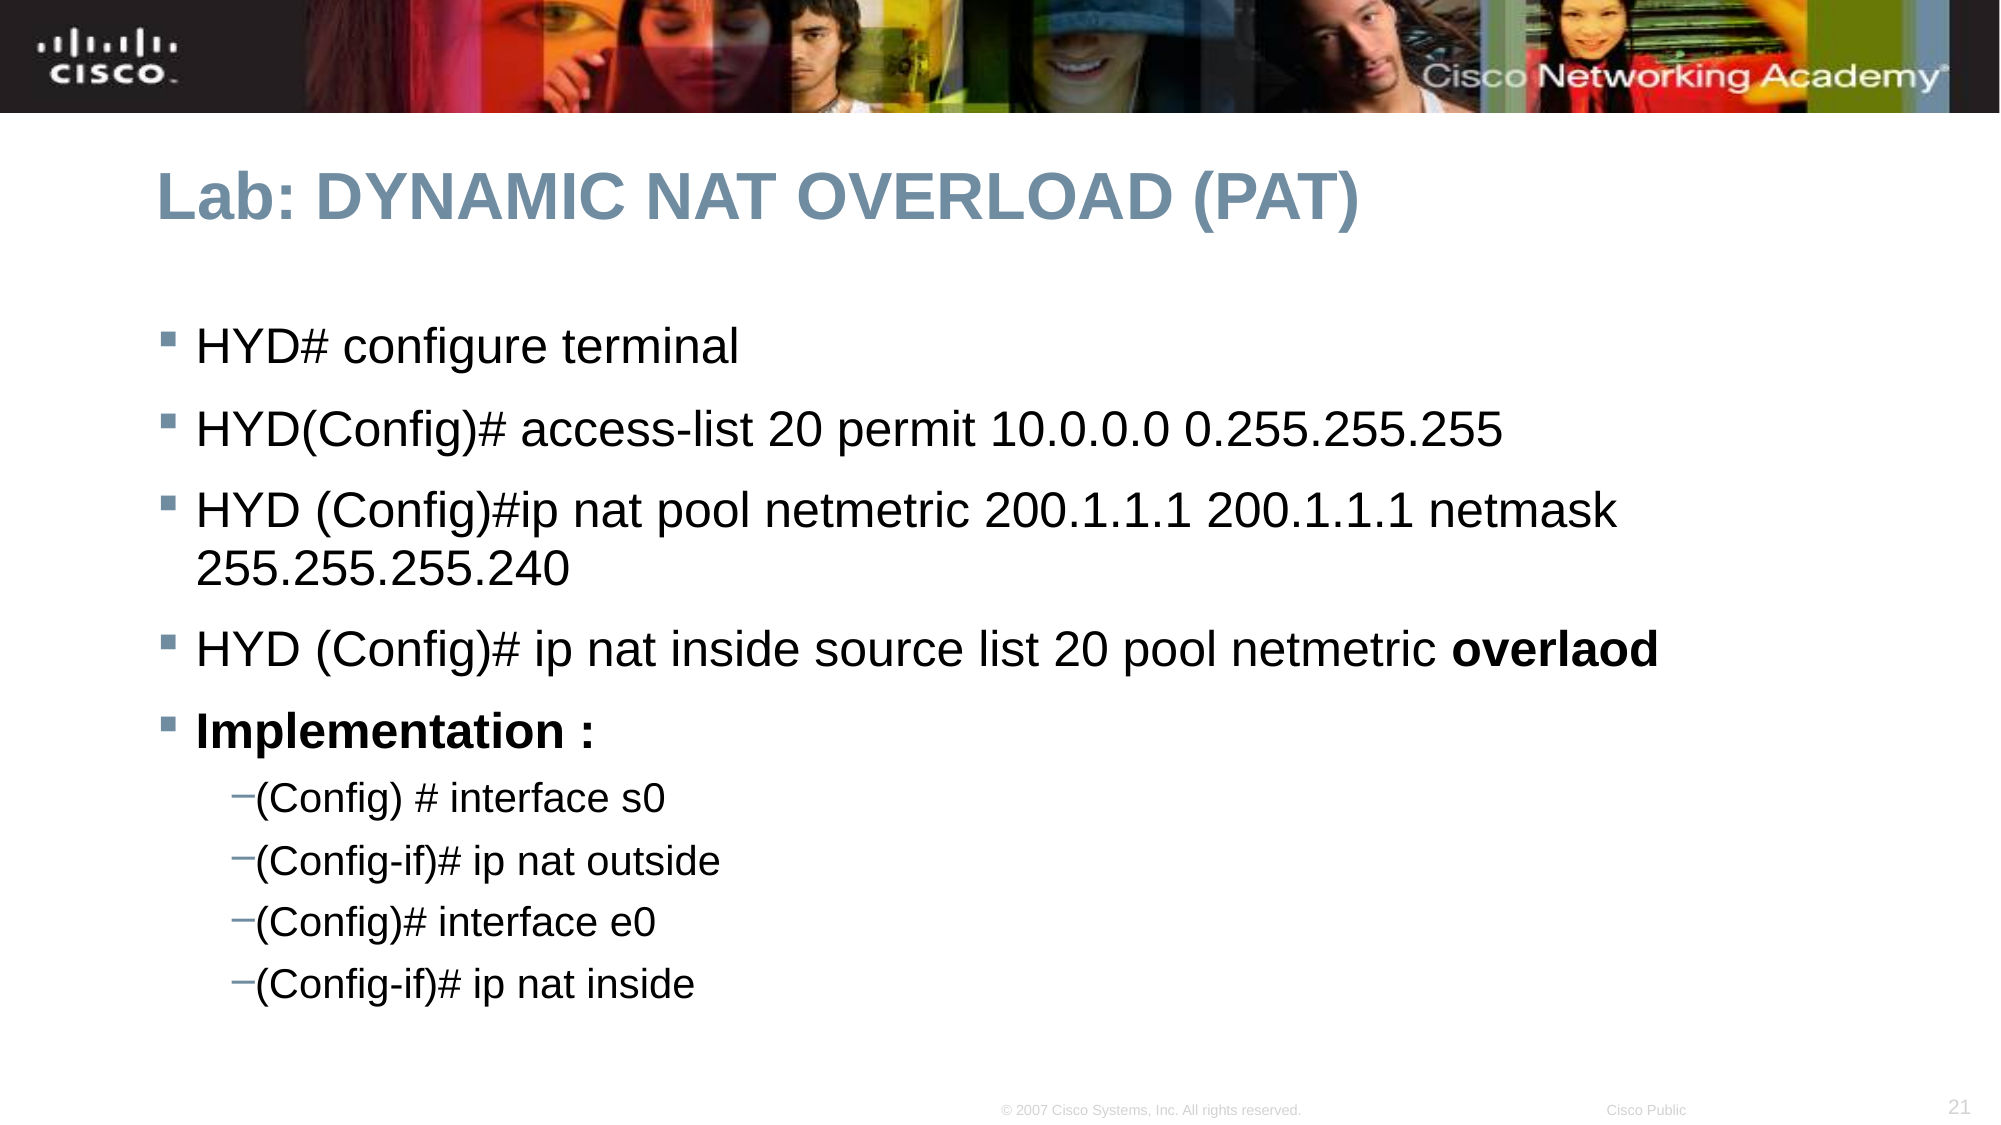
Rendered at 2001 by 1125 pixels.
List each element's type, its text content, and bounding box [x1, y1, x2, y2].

title Lab: DYNAMIC NAT OVERLOAD (PAT) [143, 102, 1926, 241]
list HYD# configure terminal HYD(Config)# access-list 20 permit 10.0.0.0 0.255.255.255 HYD (Config)#ip nat pool netmetric 200.1.1.1 200.1.1.1 netmask 255.255.255.240 HYD (Config)# ip nat inside source list 20 pool netmetric overlaod Implementation : (Config) # interface s0 (Config-if)# ip nat outside (Config)# interface e0 (Config-if)# ip nat inside [143, 311, 1881, 898]
picture [0, 0, 2000, 113]
